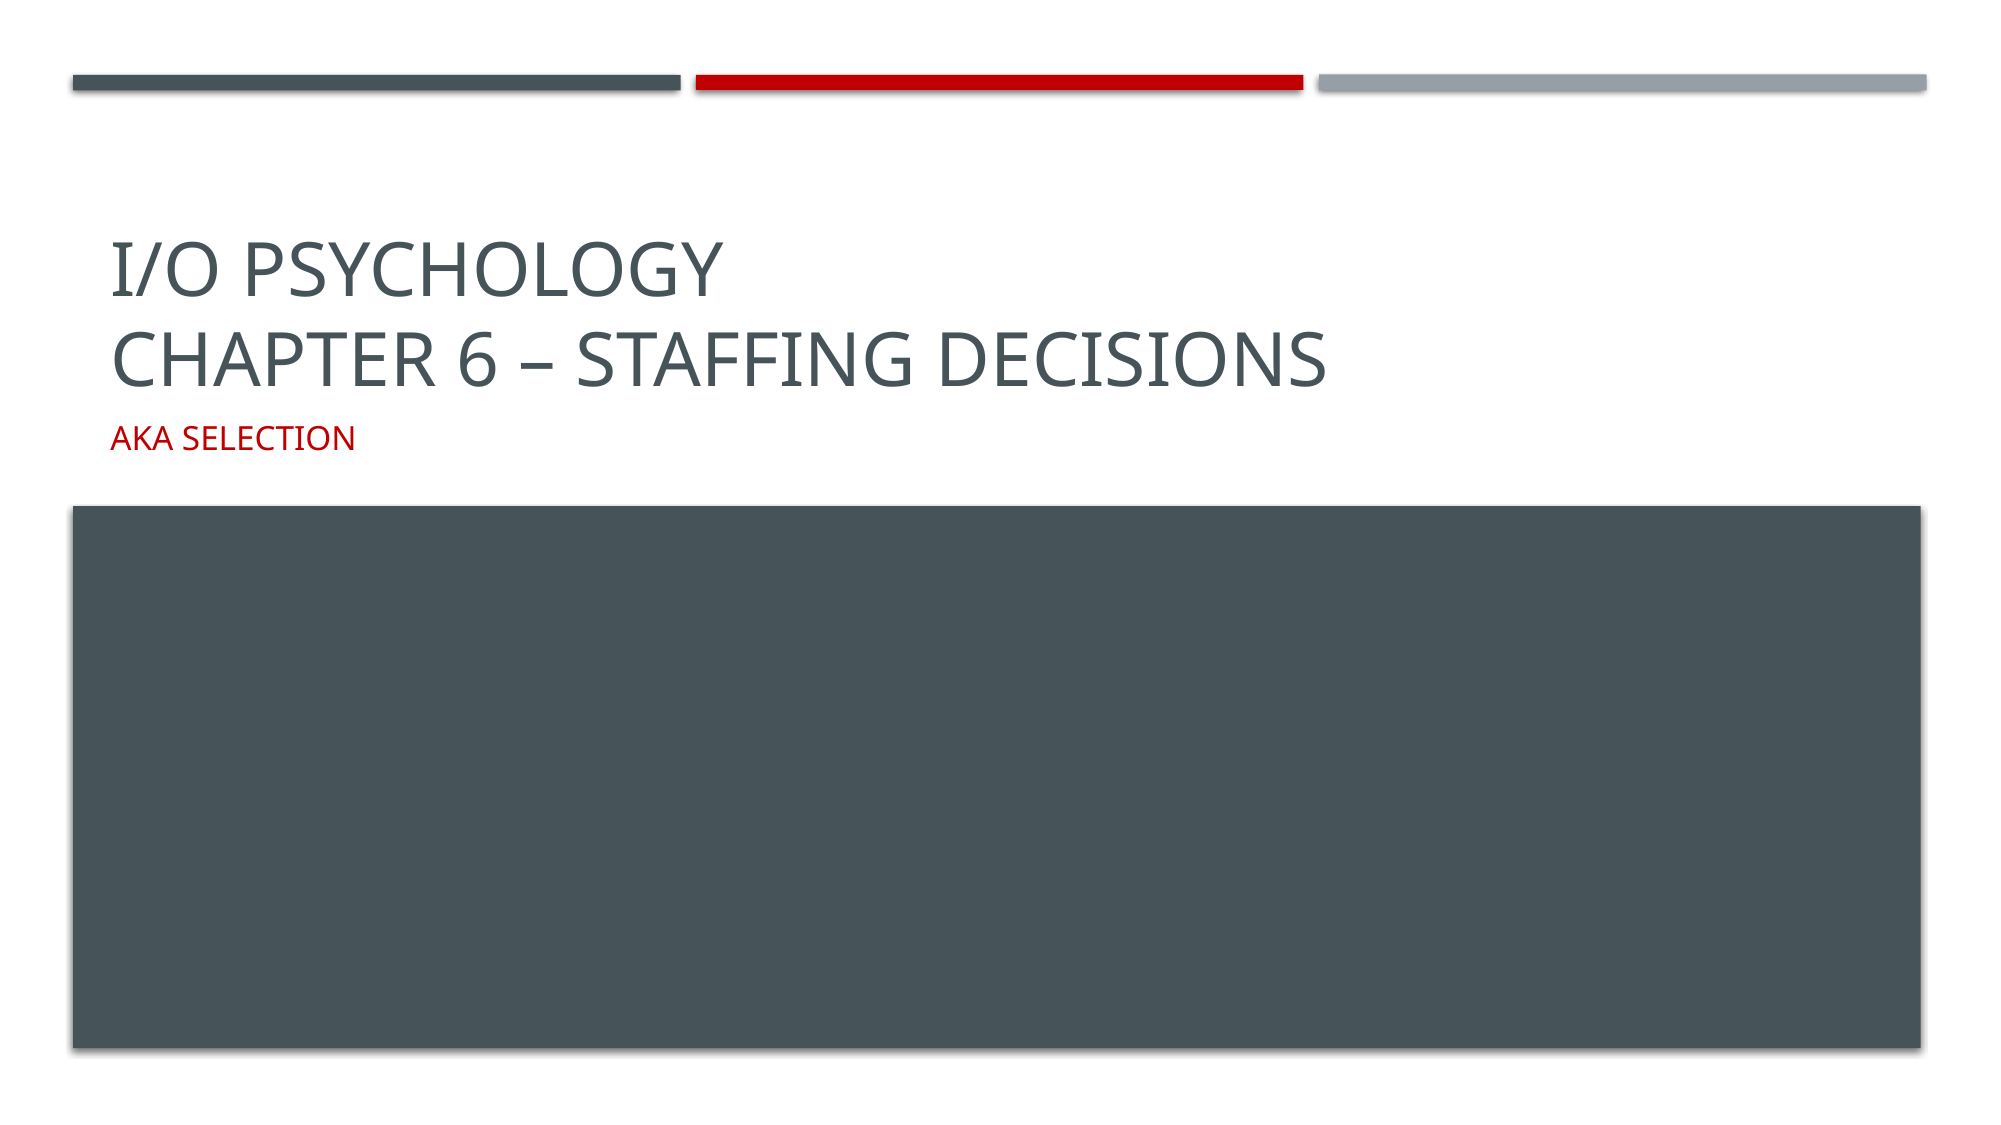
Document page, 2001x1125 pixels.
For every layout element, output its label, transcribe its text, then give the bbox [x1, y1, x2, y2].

subtitle AKA Selection [95, 409, 1899, 507]
title I/O Psychology Chapter 6 – Staffing Decisions [95, 167, 1899, 409]
